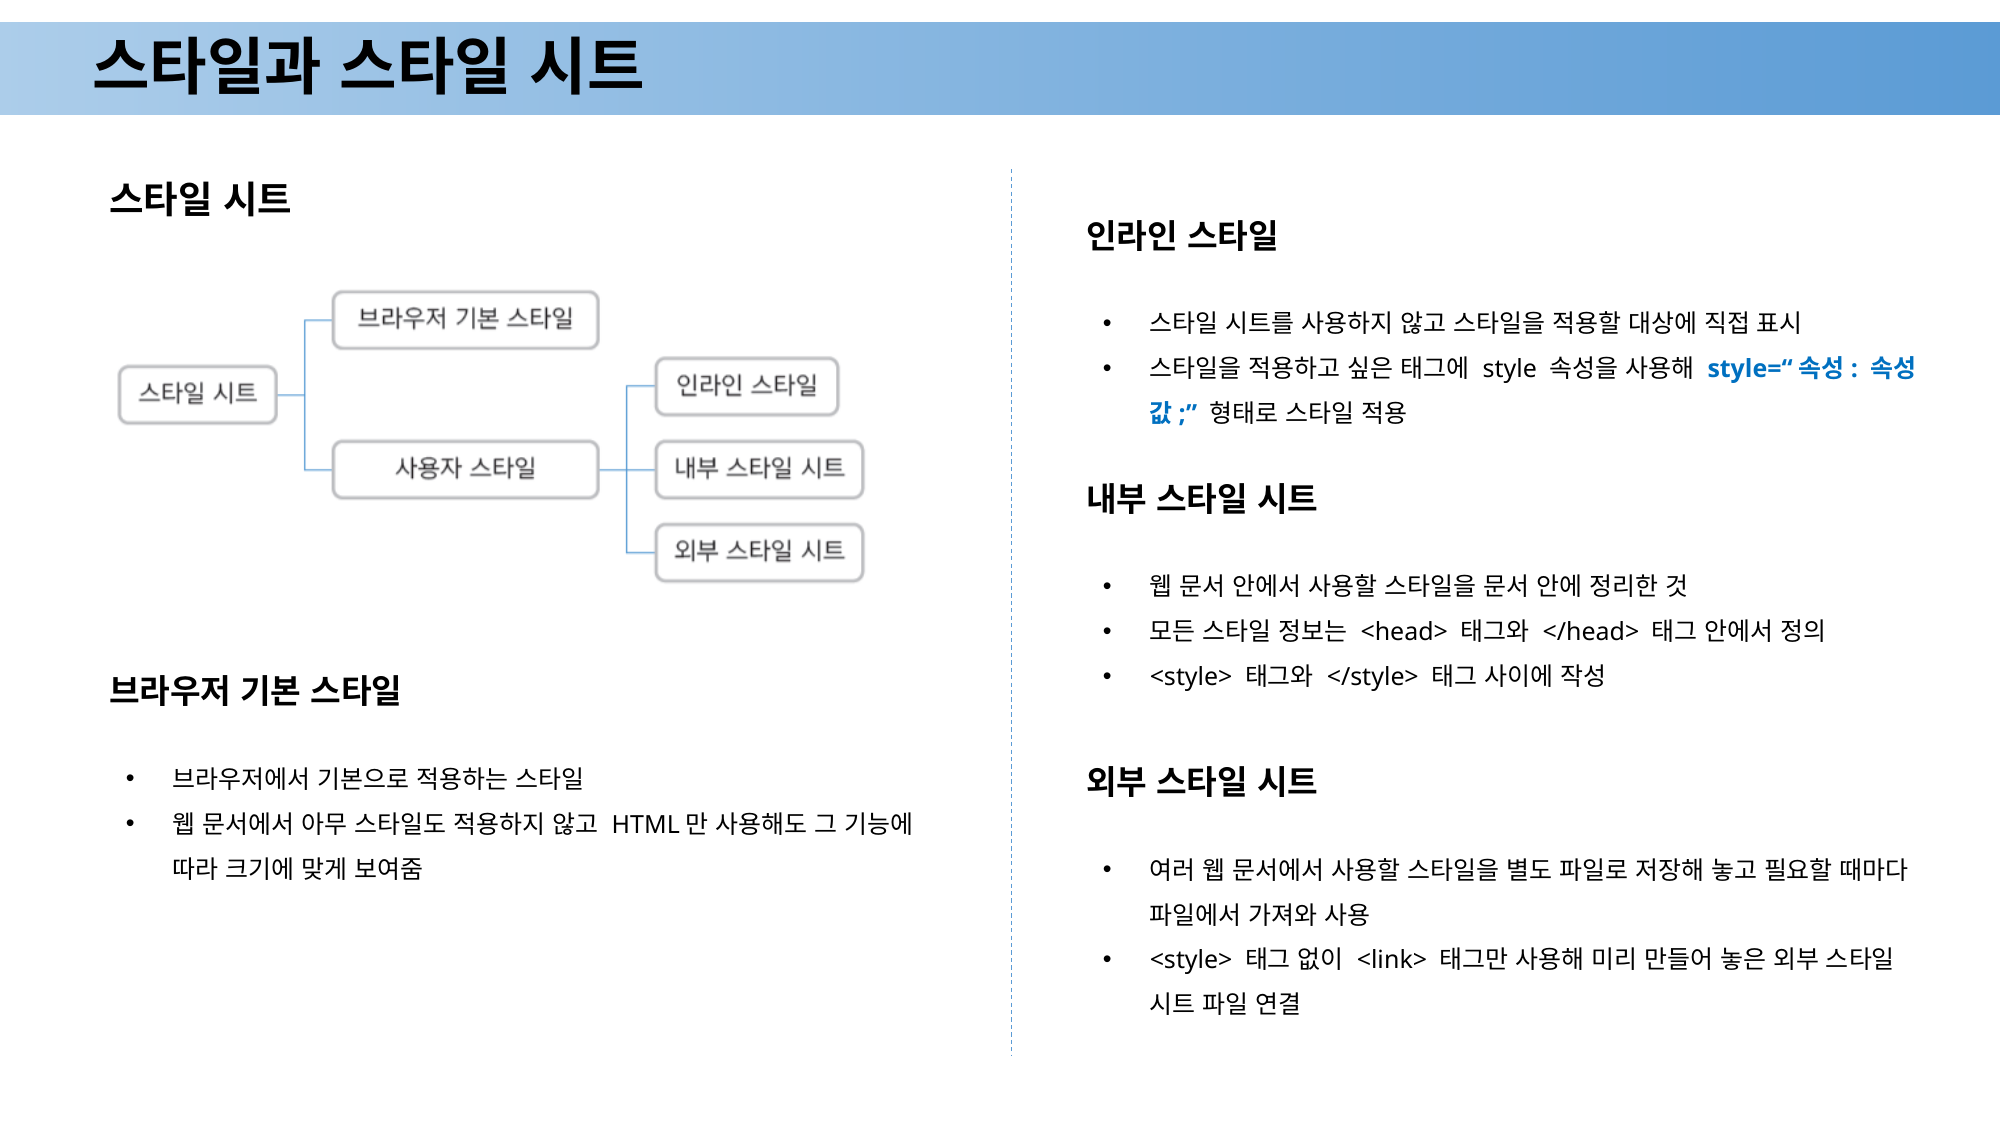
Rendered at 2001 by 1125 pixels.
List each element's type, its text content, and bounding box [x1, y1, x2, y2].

text_box 외부 스타일 시트 [1071, 753, 1584, 809]
text_box 인라인 스타일 [1071, 207, 1584, 263]
title 스타일과 스타일 시트 [77, 22, 1569, 116]
picture [94, 263, 906, 594]
text_box 스타일 시트 [94, 169, 555, 229]
text_box 스타일 시트를 사용하지 않고 스타일을 적용할 대상에 직접 표시 스타일을 적용하고 싶은 태그에 style 속성을 사용해 style=“속성: 속성 값;” 형태로 스타일 적용 [1088, 285, 1942, 435]
text_box 브라우저 기본 스타일 [94, 663, 607, 718]
text_box 웹 문서 안에서 사용할 스타일을 문서 안에 정리한 것 모든 스타일 정보는 <head> 태그와 </head> 태그 안에서 정의 <style> 태그와 </style> 태그 사이에 작성 [1088, 548, 1942, 698]
text_box 내부 스타일 시트 [1071, 470, 1584, 526]
text_box 브라우저에서 기본으로 적용하는 스타일 웹 문서에서 아무 스타일도 적용하지 않고 HTML만 사용해도 그 기능에 따라 크기에 맞게 보여줌 [111, 740, 965, 891]
text_box 여러 웹 문서에서 사용할 스타일을 별도 파일로 저장해 놓고 필요할 때마다 파일에서 가져와 사용 <style> 태그 없이 <link> 태그만 사용해 미리 만들어 놓은 외부 스타일 시트 파일 연결 [1088, 831, 1942, 1027]
